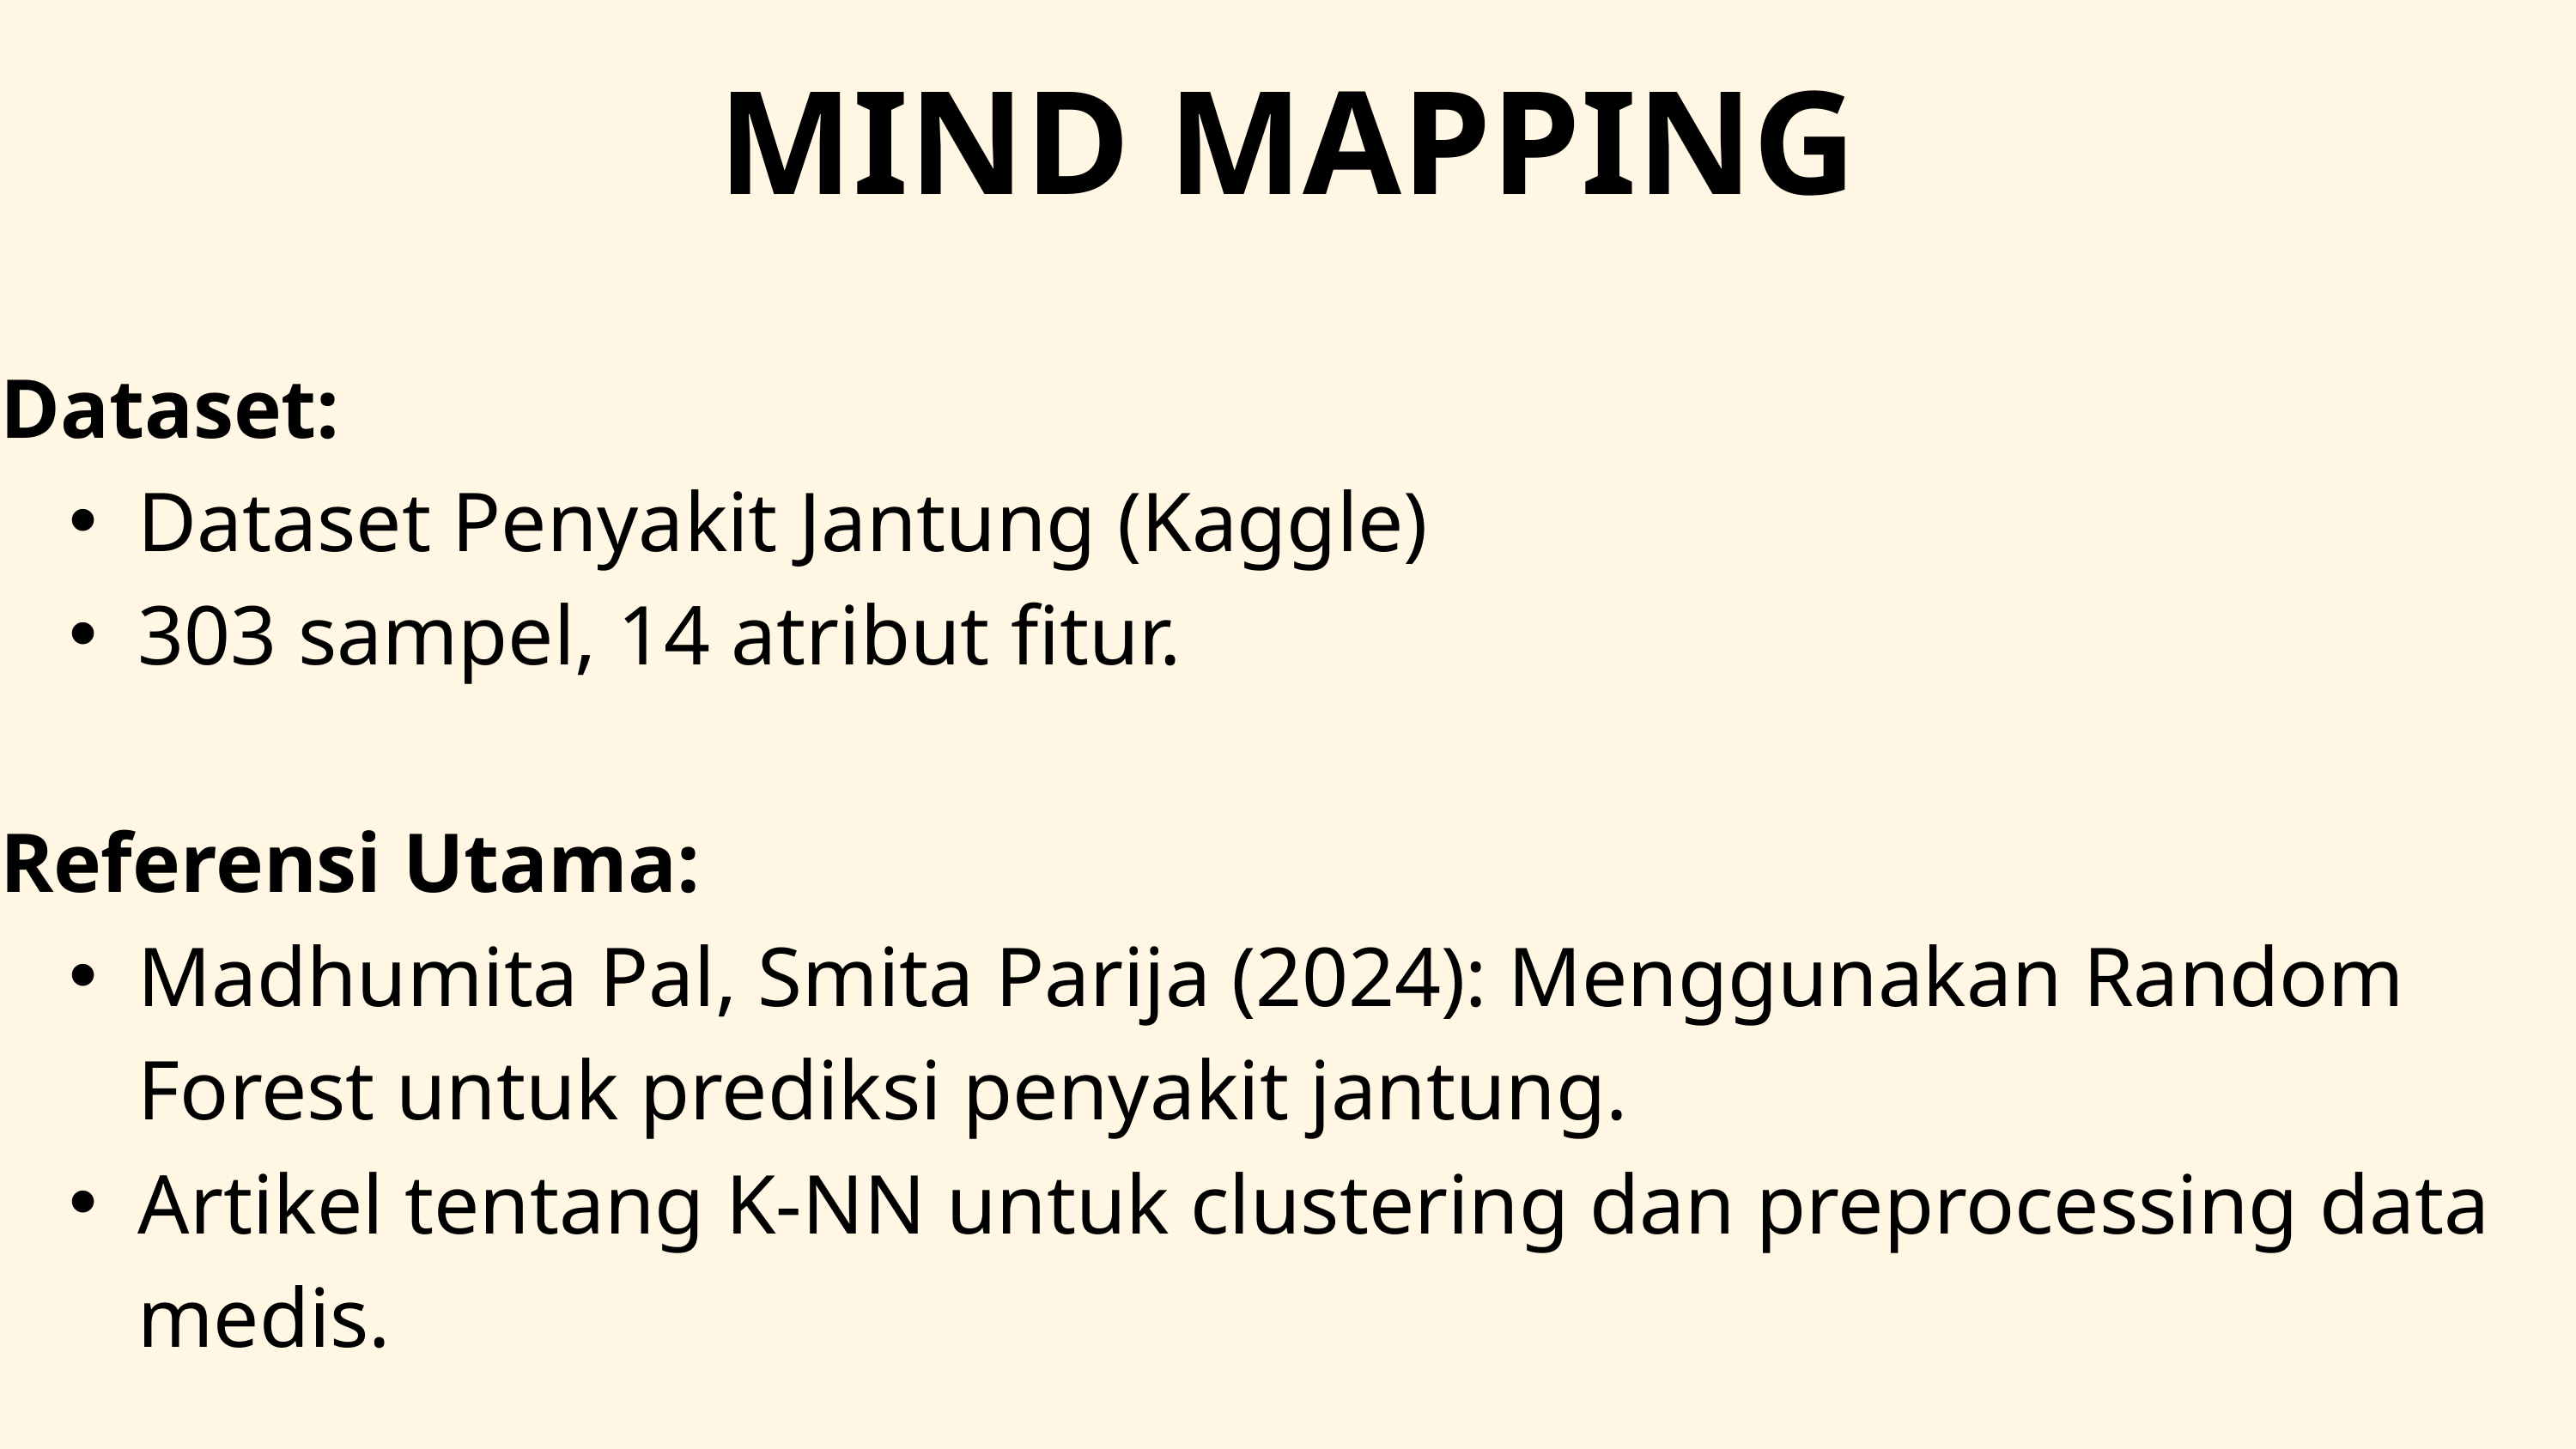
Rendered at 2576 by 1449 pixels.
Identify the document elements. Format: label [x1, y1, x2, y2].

text_box [0, 0, 2576, 1449]
